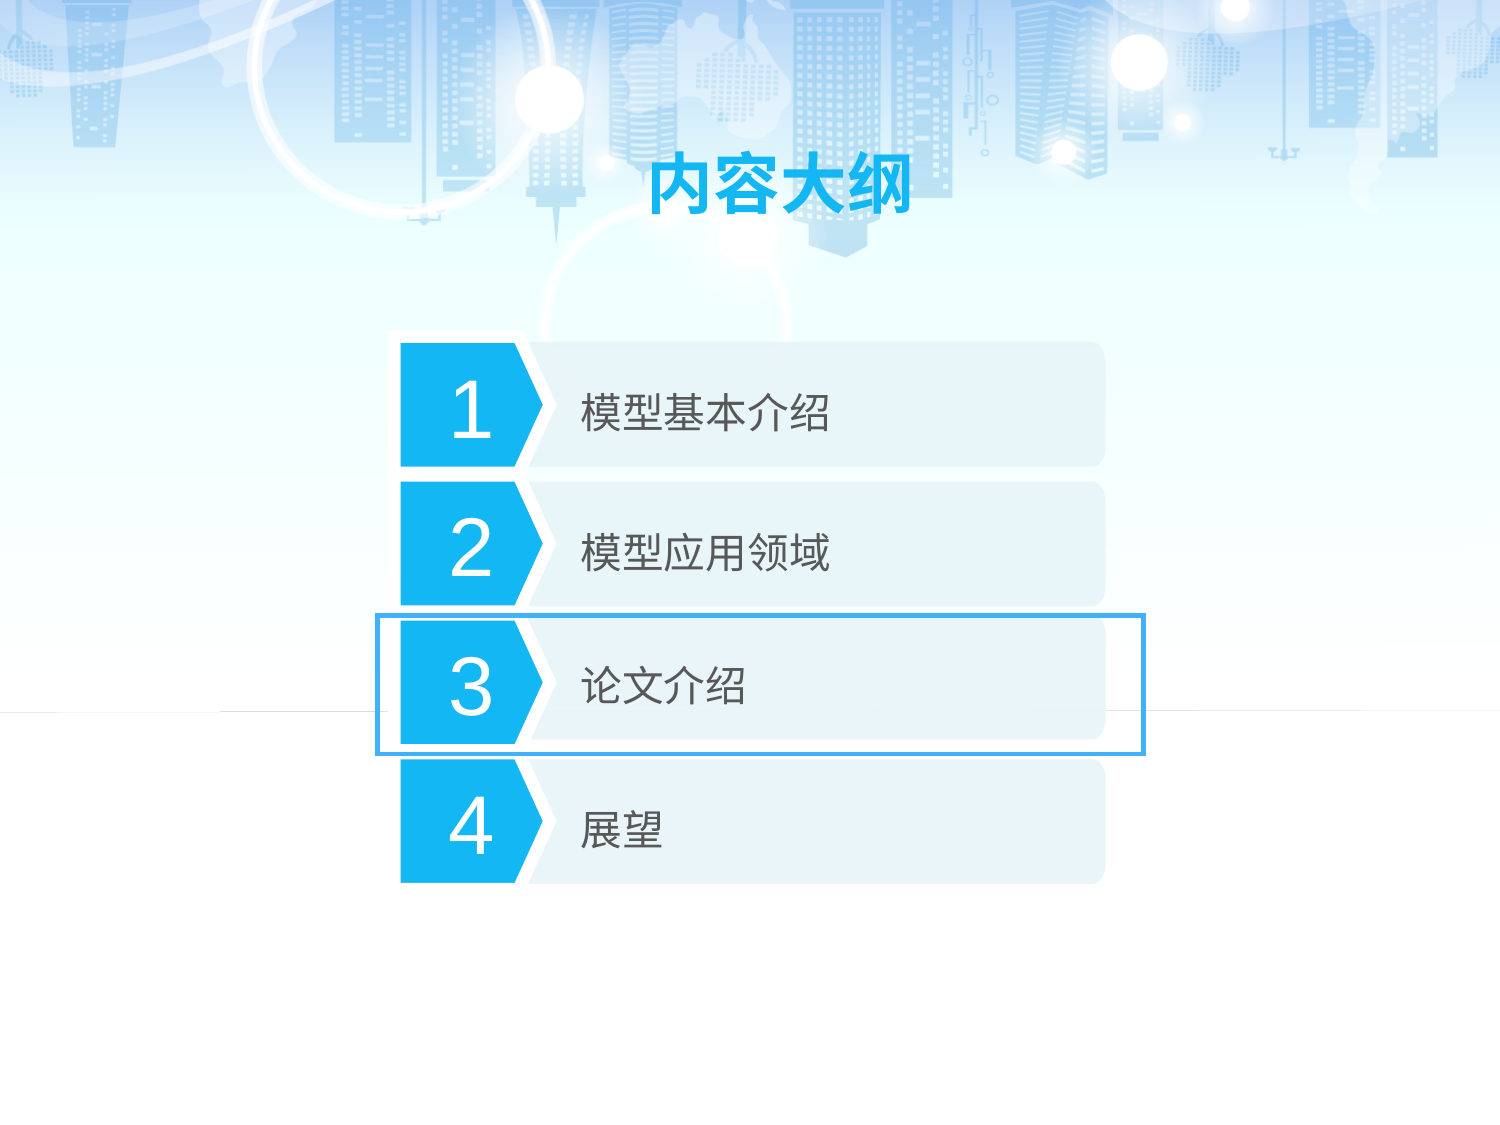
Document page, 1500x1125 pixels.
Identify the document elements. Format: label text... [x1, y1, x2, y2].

text_box 2 [393, 474, 551, 613]
text_box 1 [393, 335, 551, 474]
text_box 模型基本介绍 [522, 340, 1107, 468]
text_box 4 [393, 755, 551, 891]
text_box 模型应用领域 [522, 480, 1107, 608]
text_box [376, 614, 1144, 755]
text_box 展望 [522, 758, 1107, 886]
picture [0, 0, 1500, 1125]
text_box 内容大纲 [614, 134, 947, 229]
